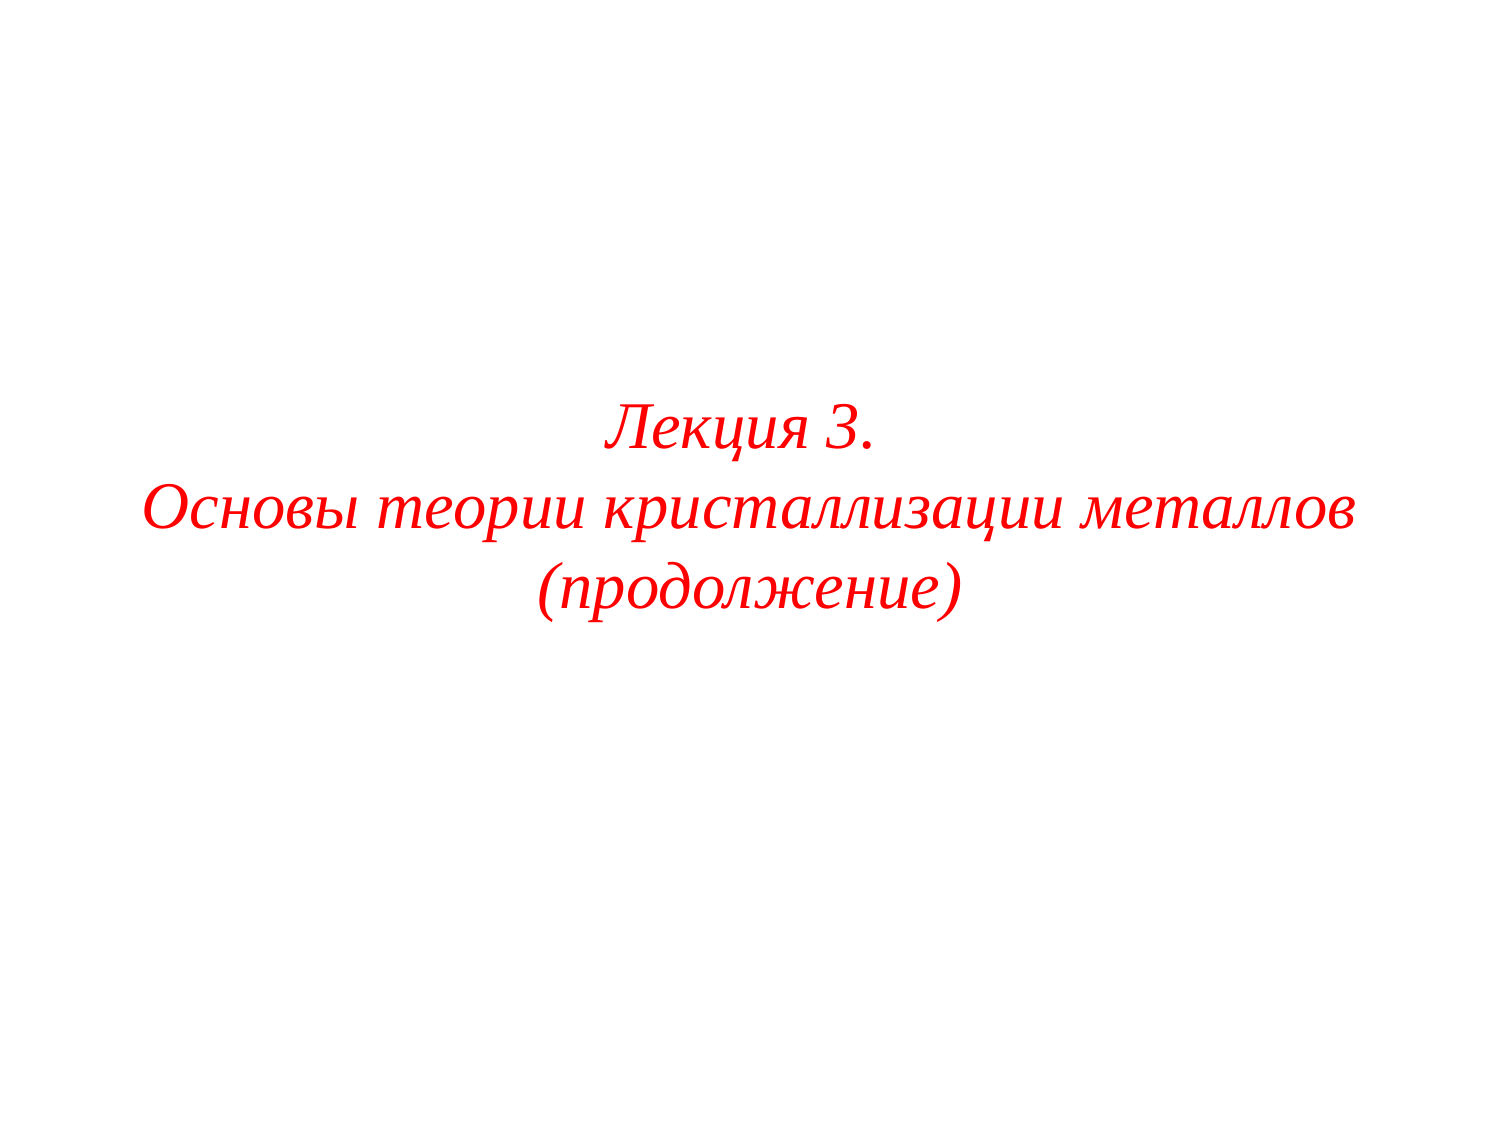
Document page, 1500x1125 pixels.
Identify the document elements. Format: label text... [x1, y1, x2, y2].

text_box Лекция 3. Основы теории кристаллизации металлов (продолжение) [0, 374, 1500, 630]
